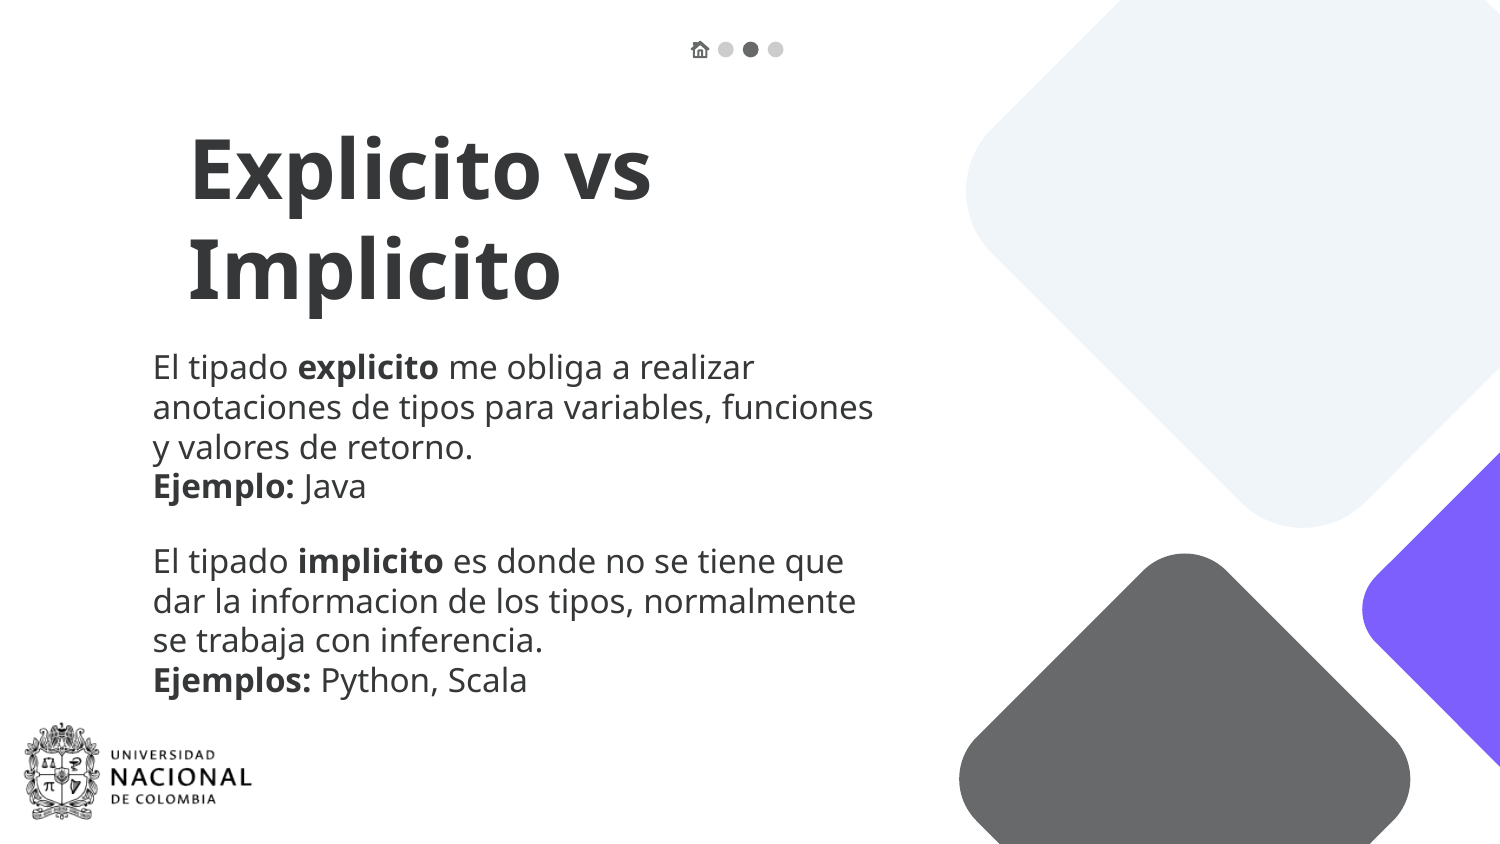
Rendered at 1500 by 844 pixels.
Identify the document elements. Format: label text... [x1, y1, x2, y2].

text_box [717, 41, 734, 58]
text_box [767, 41, 784, 58]
title Explicito vs Implicito [174, 95, 940, 331]
subtitle El tipado explicito me obliga a realizar anotaciones de tipos para variables, funciones y valores de retorno. Ejemplo: Java [137, 330, 904, 524]
text_box [691, 41, 709, 58]
text_box [742, 41, 759, 58]
text_box El tipado implicito es donde no se tiene que dar la informacion de los tipos, normalmente se trabaja con inferencia. Ejemplos: Python, Scala [137, 524, 904, 720]
picture [0, 698, 276, 844]
